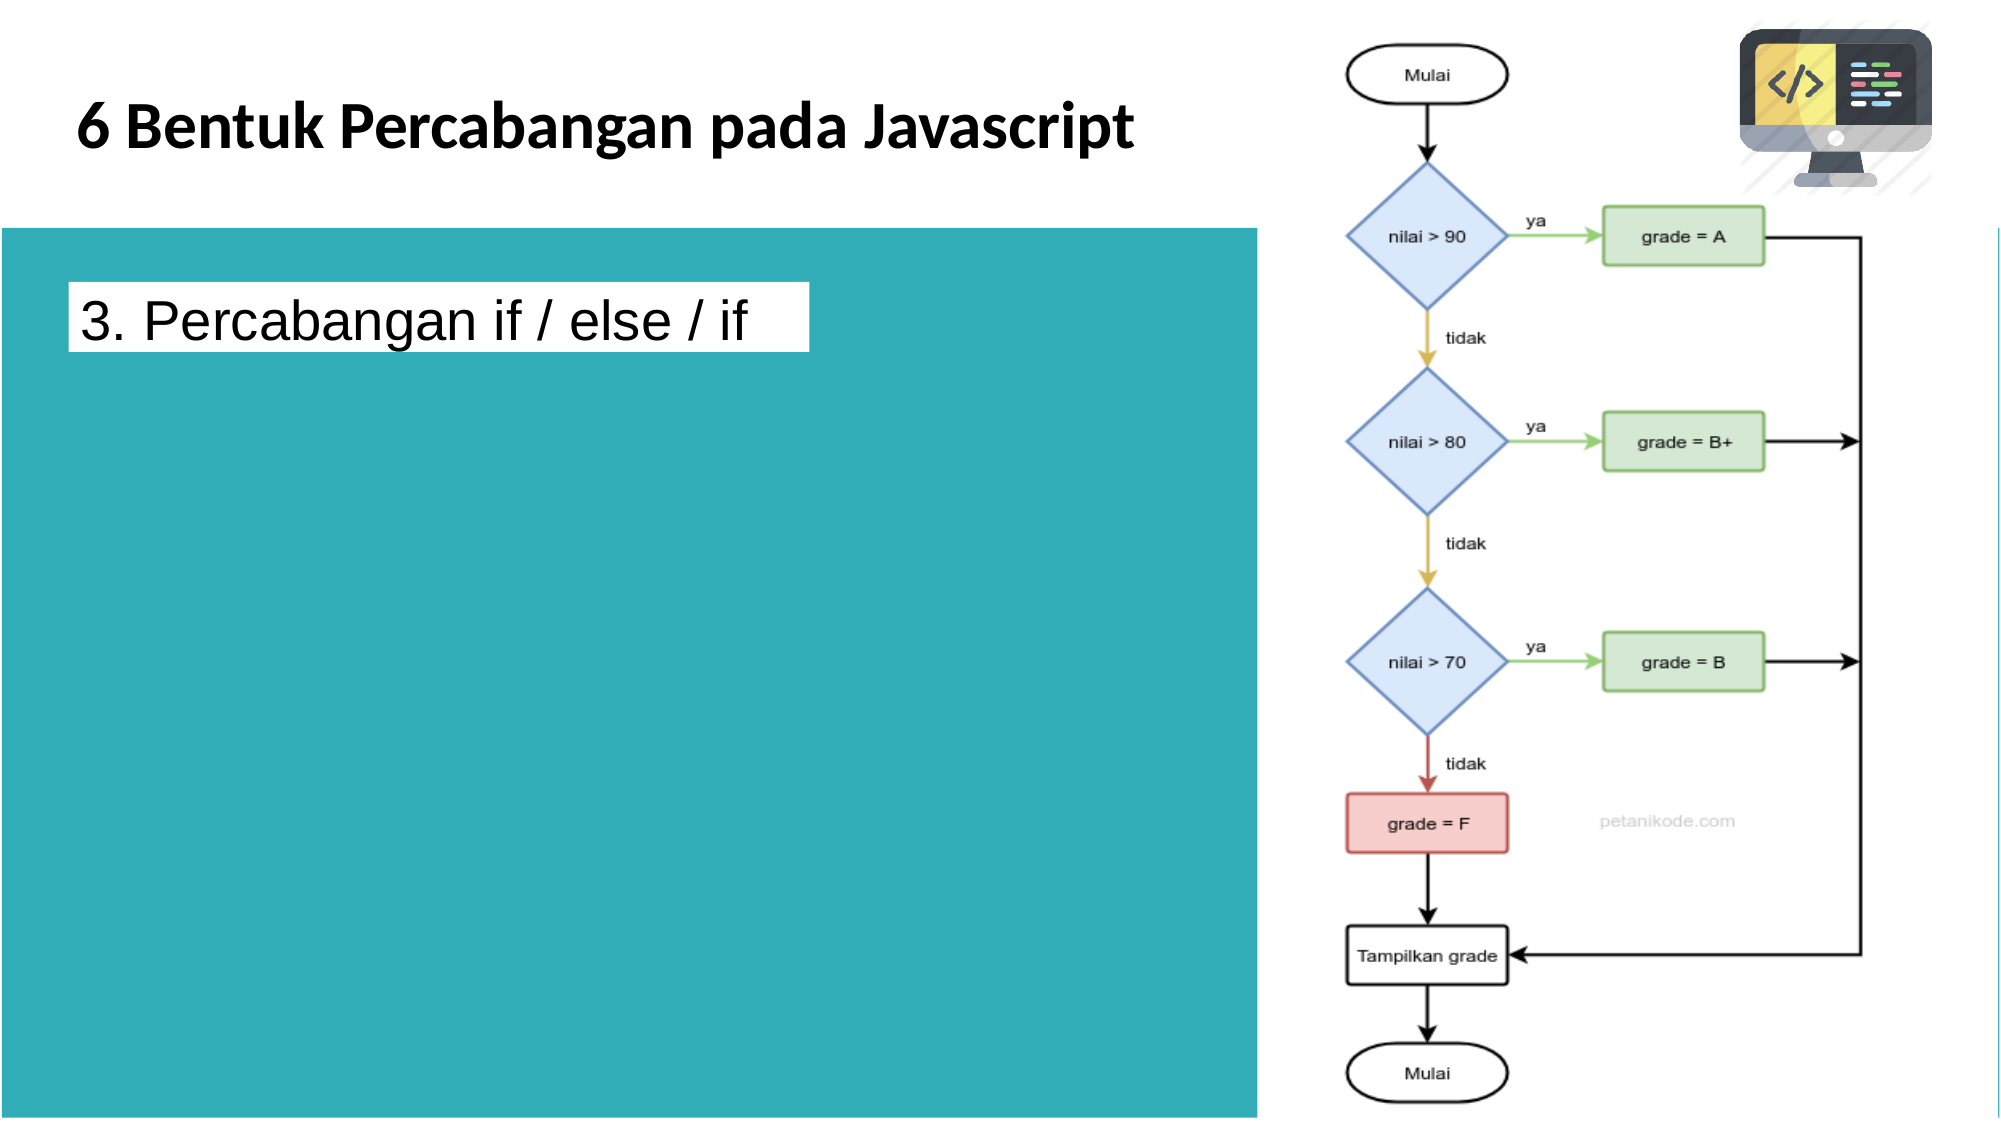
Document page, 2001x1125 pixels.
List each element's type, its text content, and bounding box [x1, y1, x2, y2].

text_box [1257, 0, 1999, 1125]
text_box 3. Percabangan if / else / if [68, 281, 810, 352]
text_box 6 Bentuk Percabangan pada Javascript [74, 79, 1148, 162]
text_box [1, 227, 1257, 1118]
